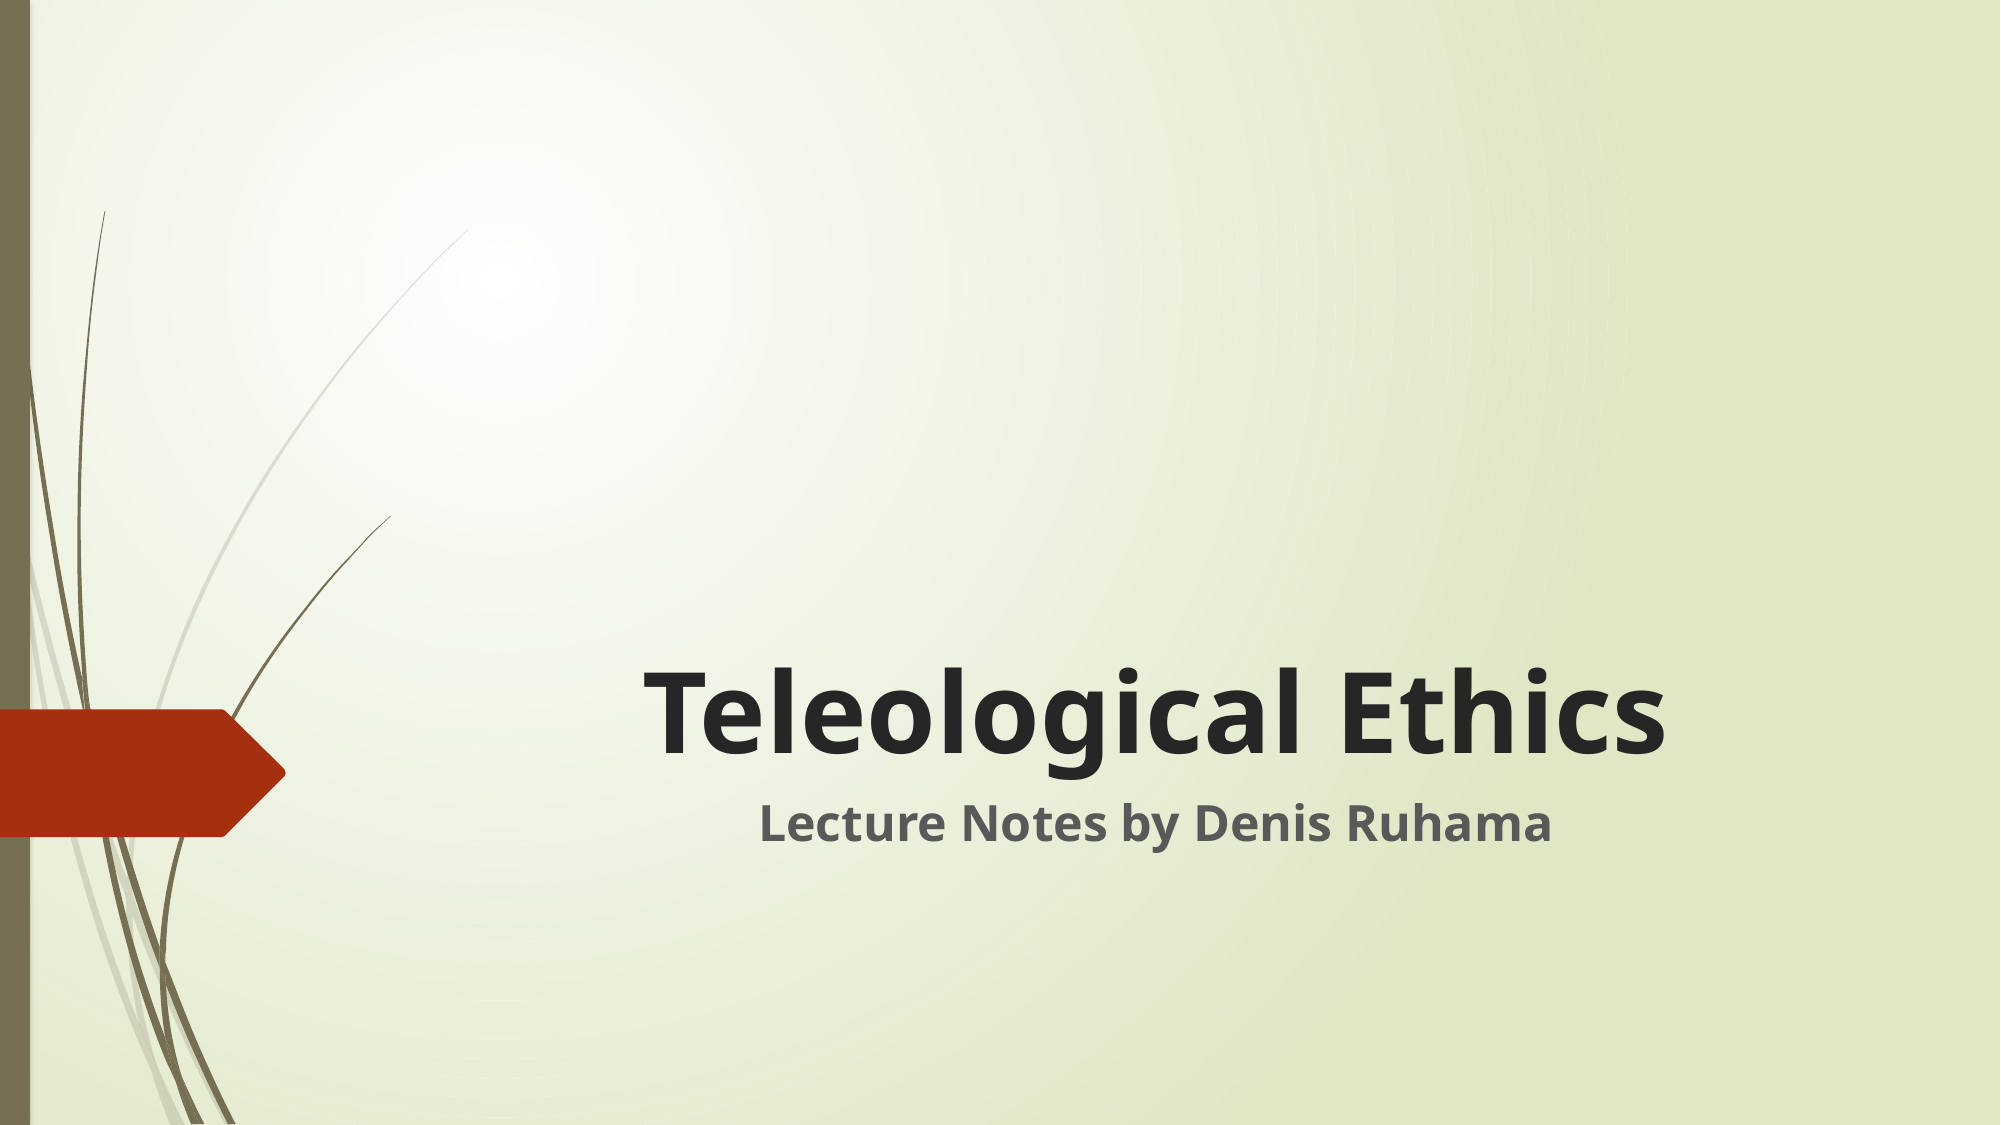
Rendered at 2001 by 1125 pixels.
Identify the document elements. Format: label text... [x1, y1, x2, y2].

title Teleological Ethics [424, 412, 1888, 783]
subtitle Lecture Notes by Denis Ruhama [424, 783, 1888, 969]
